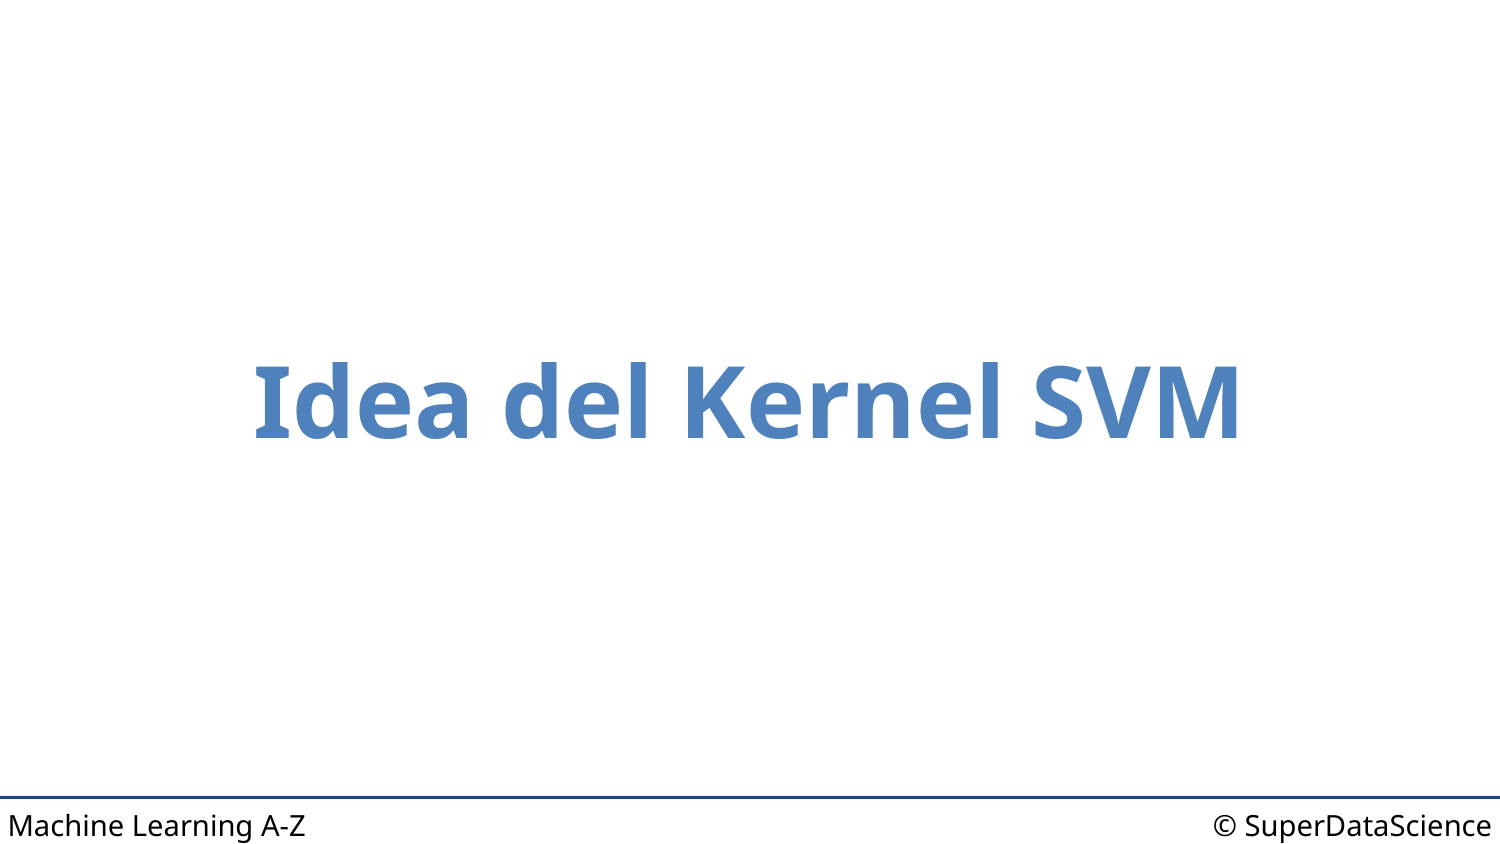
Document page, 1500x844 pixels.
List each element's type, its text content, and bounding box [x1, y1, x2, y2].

title Idea del Kernel SVM [0, 0, 1500, 798]
